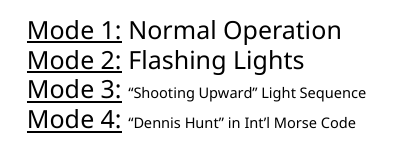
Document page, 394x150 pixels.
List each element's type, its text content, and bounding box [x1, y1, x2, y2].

text_box Mode 1: Normal Operation Mode 2: Flashing Lights Mode 3: “Shooting Upward” Light Sequence Mode 4: “Dennis Hunt” in Int’l Morse Code [12, 6, 382, 142]
